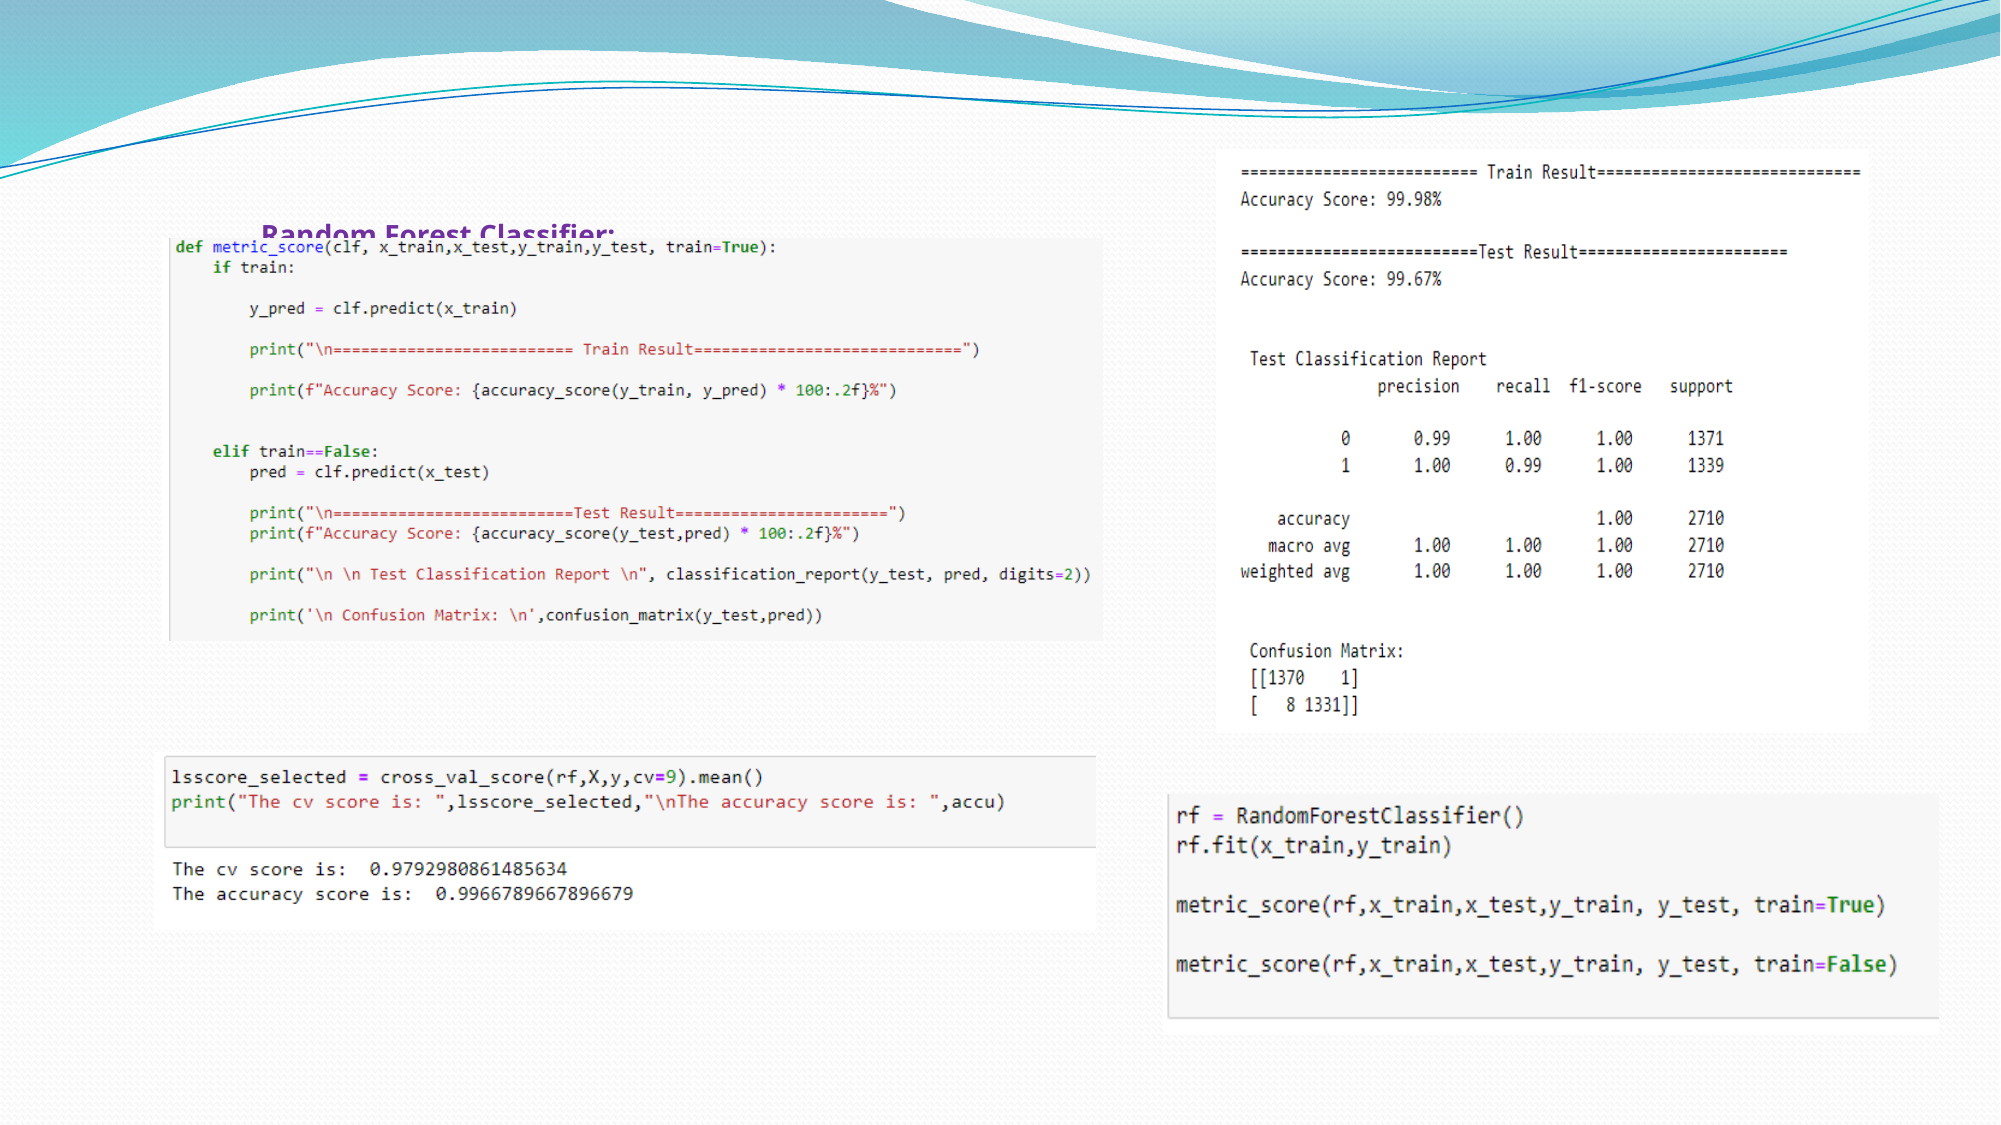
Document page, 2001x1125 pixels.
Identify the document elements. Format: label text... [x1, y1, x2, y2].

title Random Forest Classifier: [260, 102, 1070, 237]
picture [154, 752, 1096, 930]
picture [1216, 149, 1869, 734]
picture [1163, 793, 1939, 1035]
picture [162, 238, 1103, 641]
